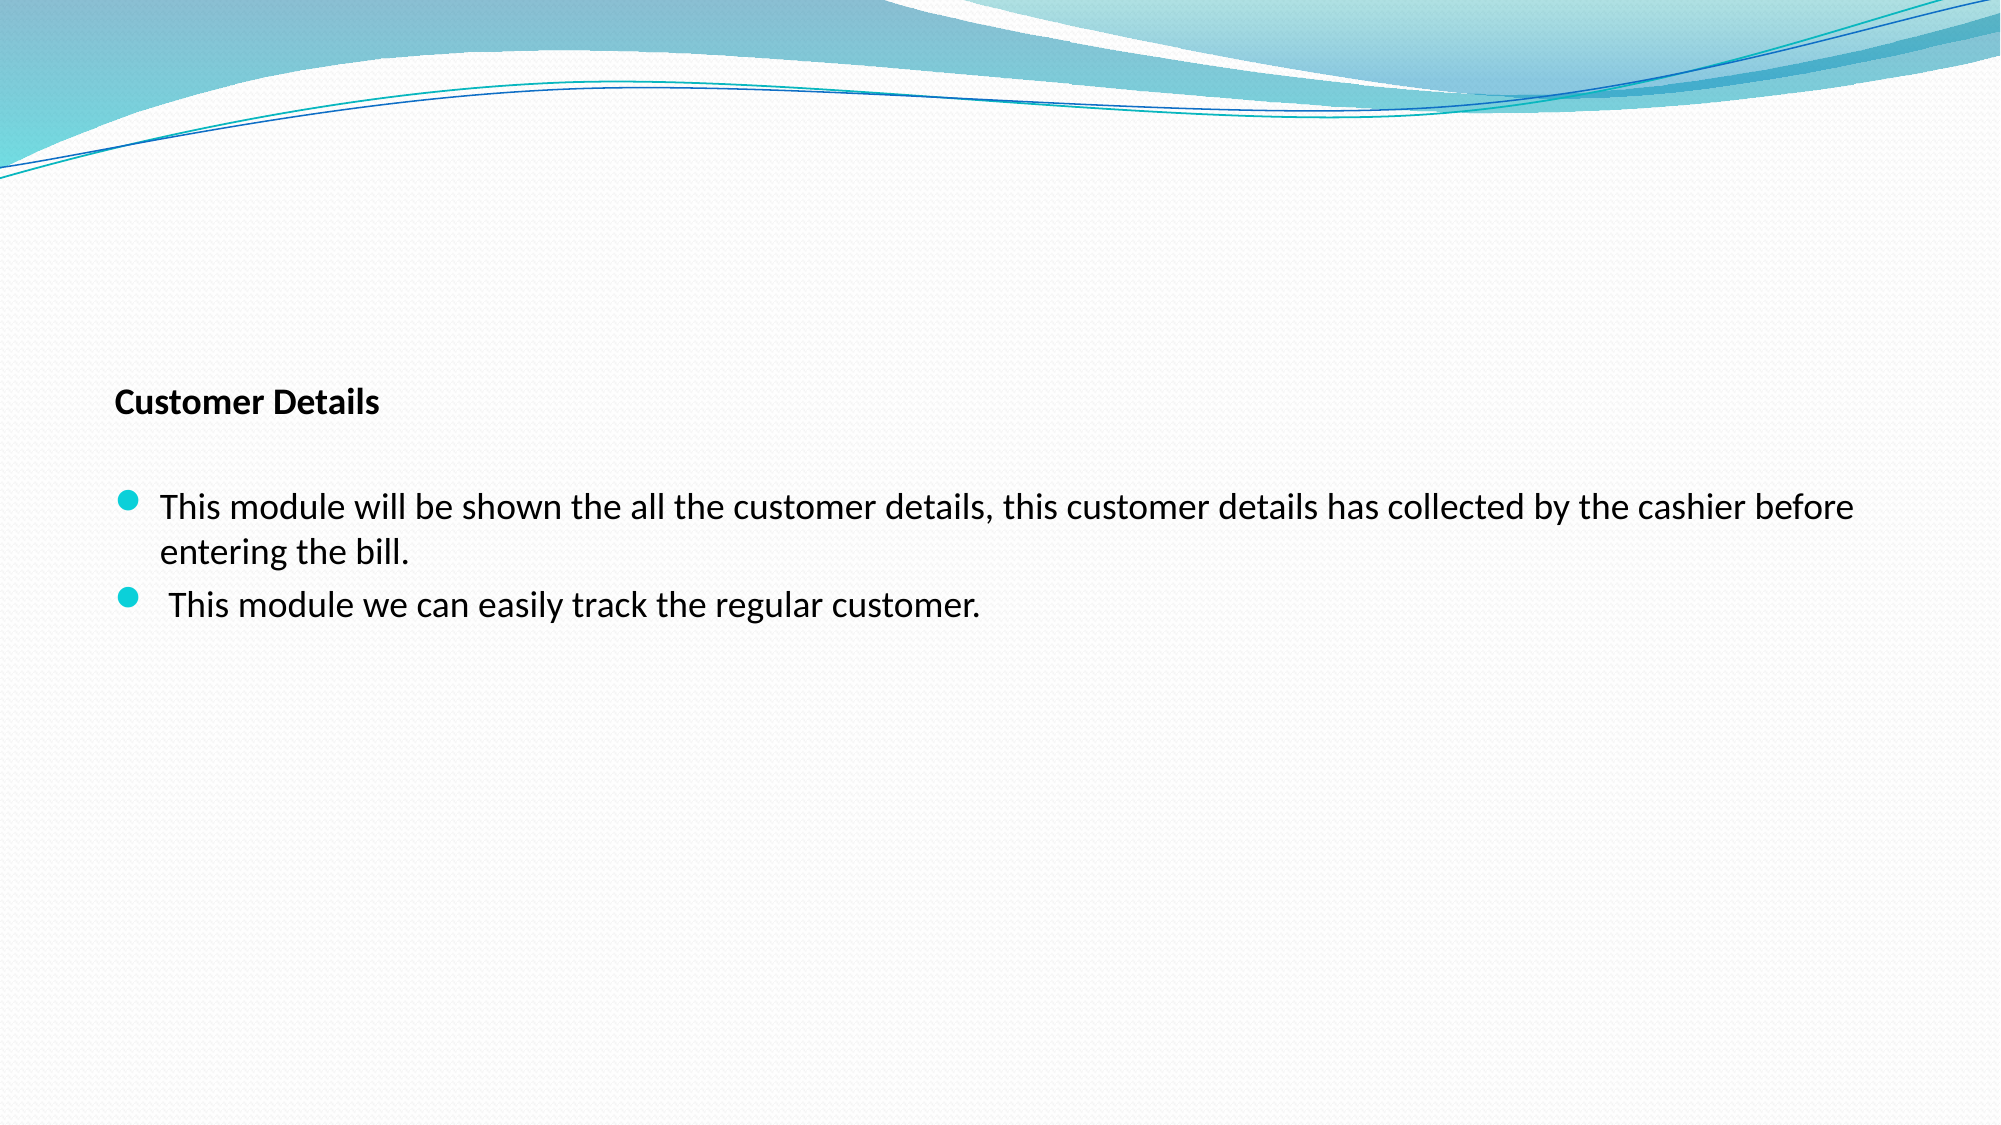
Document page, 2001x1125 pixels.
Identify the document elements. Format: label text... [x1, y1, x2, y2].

list Customer Details This module will be shown the all the customer details, this customer details has collected by the cashier before entering the bill. This module we can easily track the regular customer. [99, 317, 1900, 1038]
